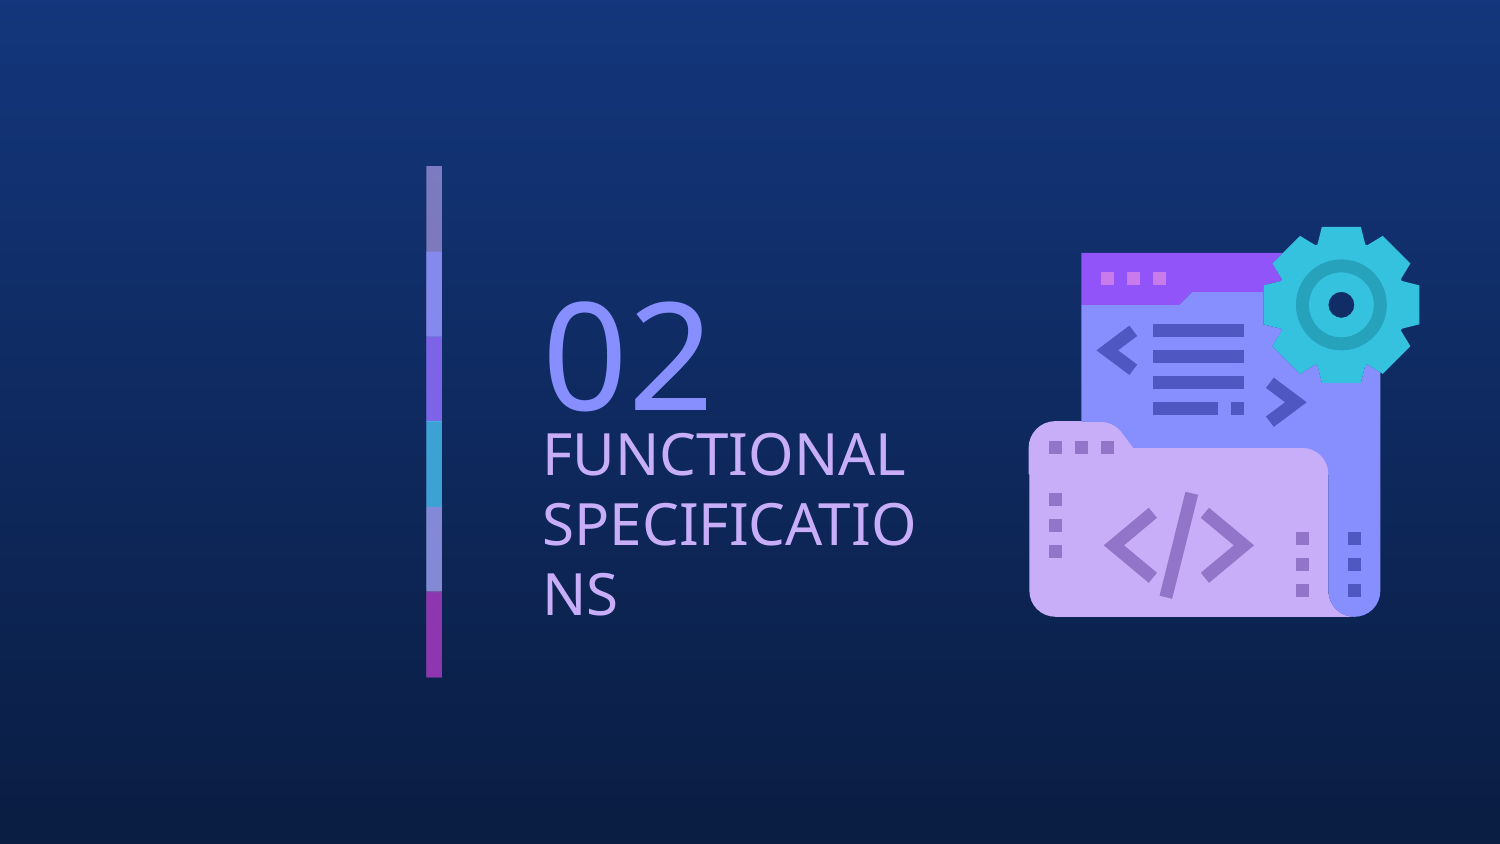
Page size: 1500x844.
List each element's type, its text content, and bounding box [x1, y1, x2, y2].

title 02 [527, 249, 790, 450]
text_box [1029, 226, 1420, 618]
title FUNCTIONAL SPECIFICATIONS [527, 450, 958, 595]
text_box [425, 165, 443, 678]
